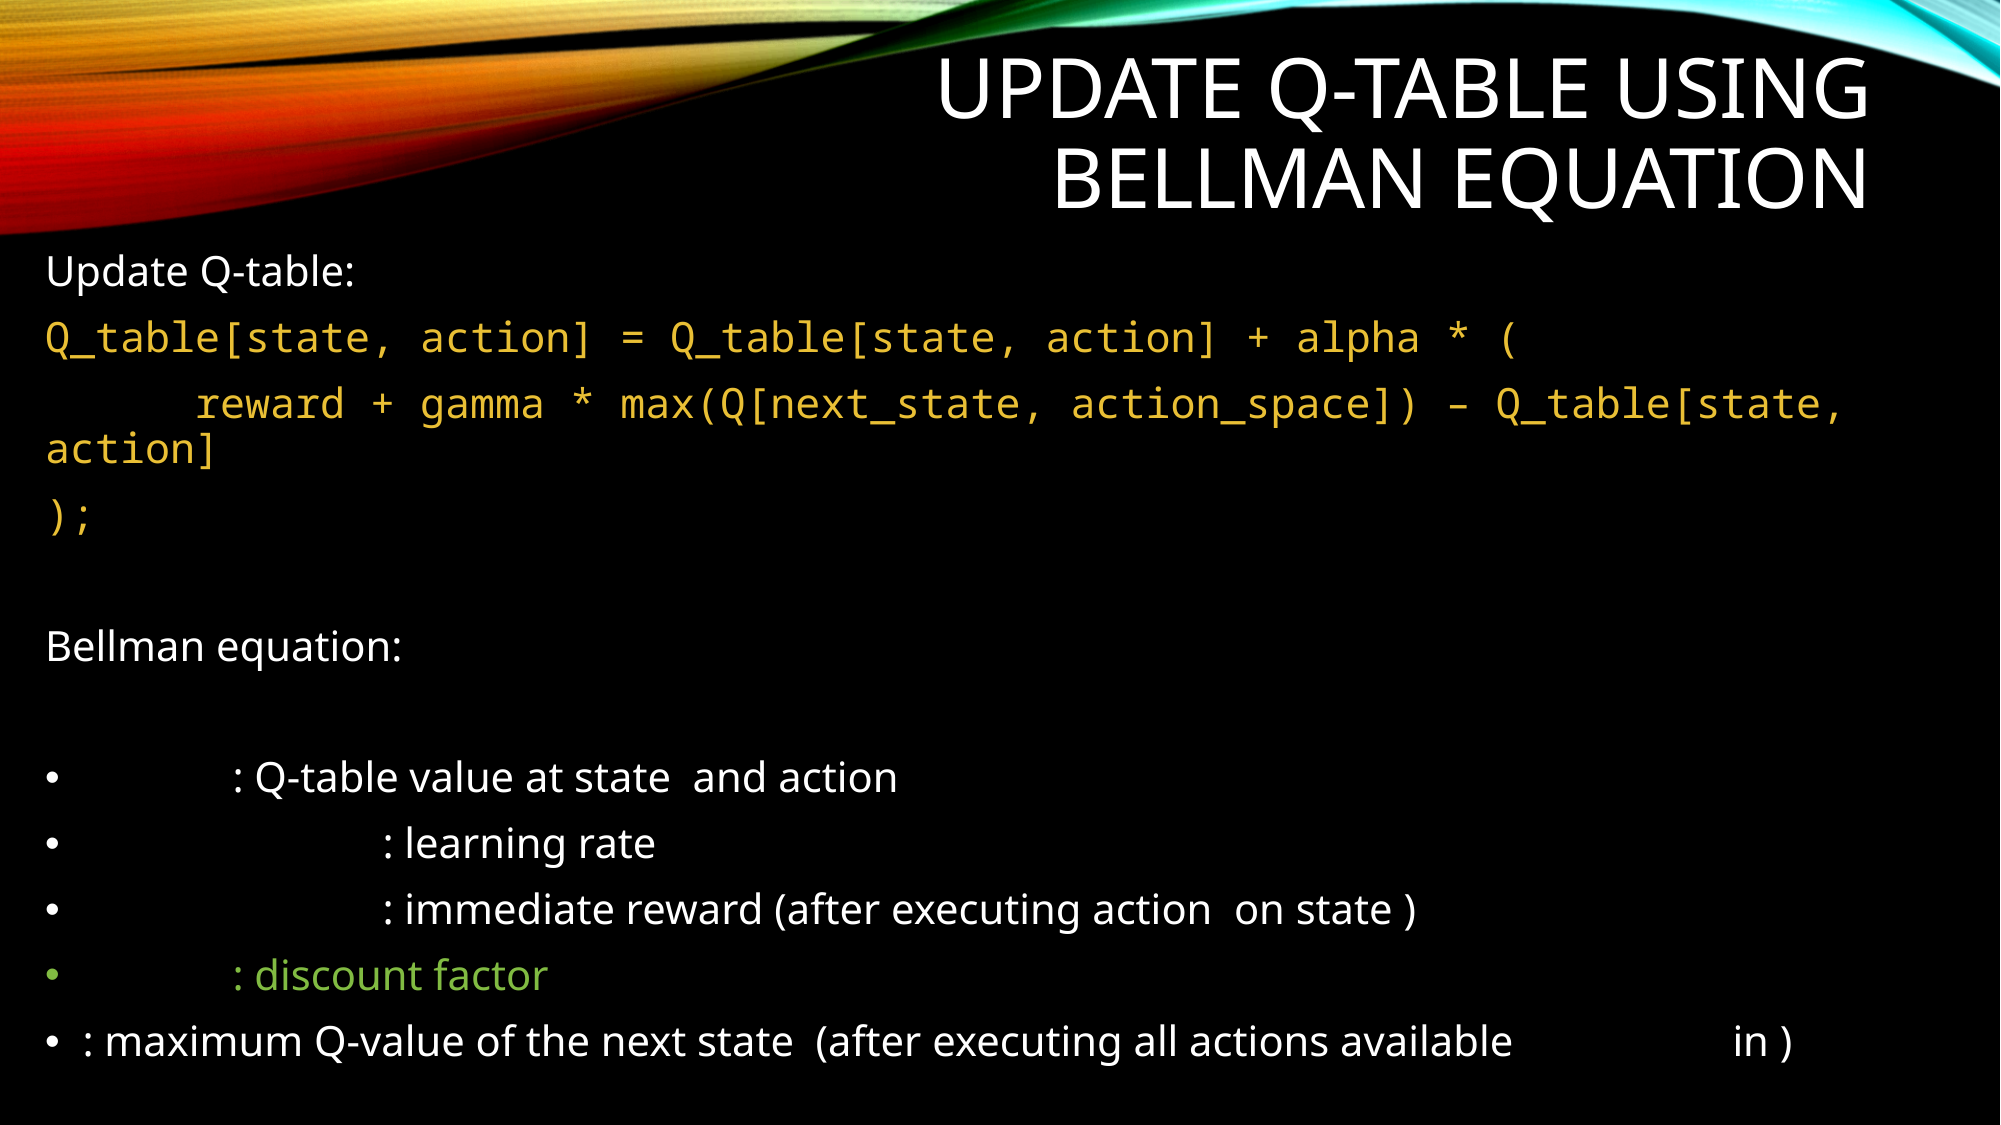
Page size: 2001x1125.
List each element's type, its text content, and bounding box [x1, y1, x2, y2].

title Update Q-table using Bellman equation [850, 30, 1888, 214]
picture [0, 0, 2000, 237]
text_box [30, 214, 1964, 1078]
